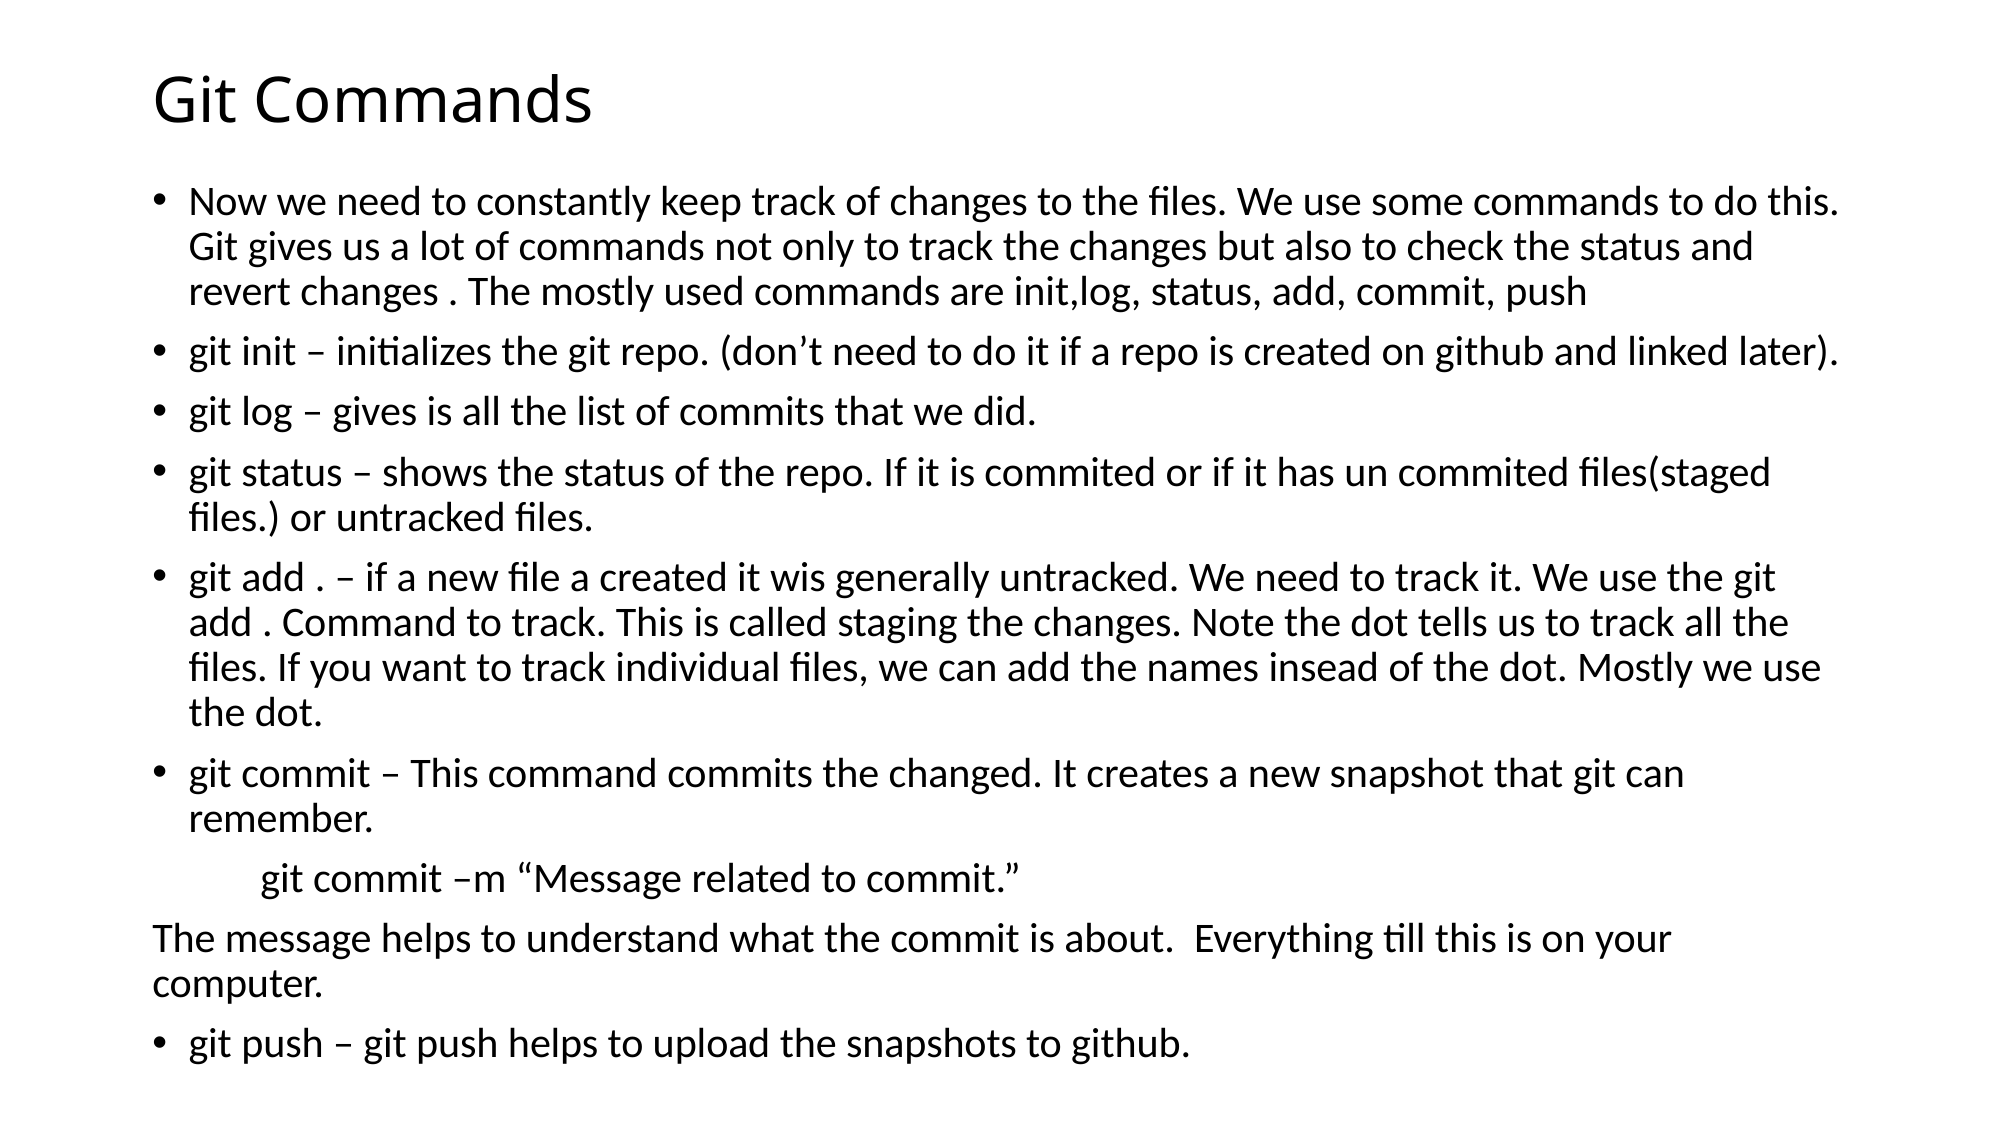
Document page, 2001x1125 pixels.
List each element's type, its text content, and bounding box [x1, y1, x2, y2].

title Git Commands [137, 59, 1863, 144]
list Now we need to constantly keep track of changes to the files. We use some commands to do this. Git gives us a lot of commands not only to track the changes but also to check the status and revert changes . The mostly used commands are init,log, status, add, commit, push git init – initializes the git repo. (don’t need to do it if a repo is created on github and linked later). git log – gives is all the list of commits that we did. git status – shows the status of the repo. If it is commited or if it has un commited files(staged files.) or untracked files. git add . – if a new file a created it wis generally untracked. We need to track it. We use the git add . Command to track. This is called staging the changes. Note the dot tells us to track all the files. If you want to track individual files, we can add the names insead of the dot. Mostly we use the dot. git commit – This command commits the changed. It creates a new snapshot that git can remember. git commit –m “Message related to commit.” The message helps to understand what the commit is about. Everything till this is on your computer. git push – git push helps to upload the snapshots to github. [137, 171, 1863, 1095]
